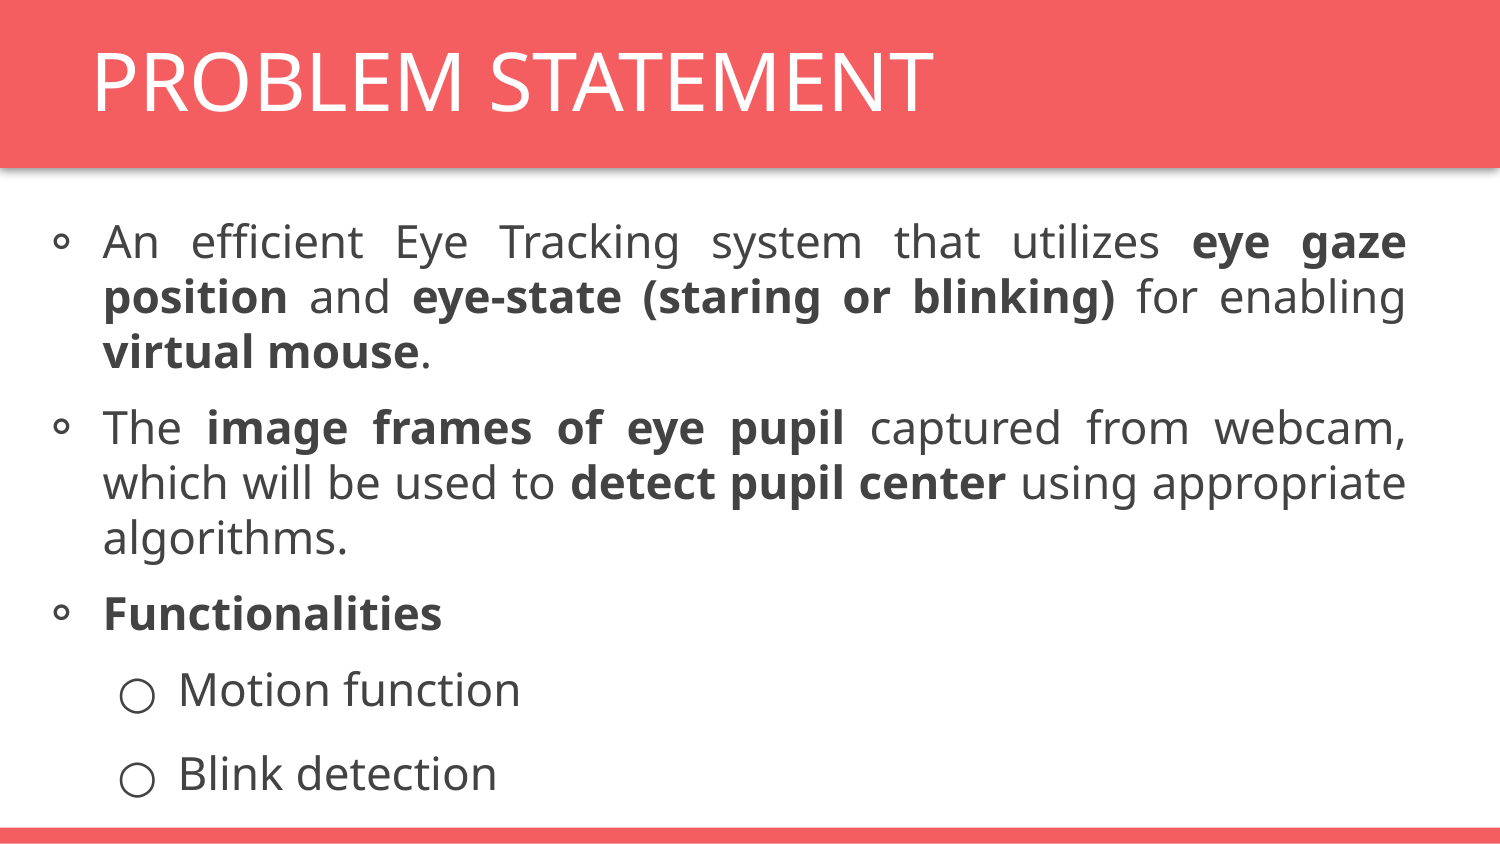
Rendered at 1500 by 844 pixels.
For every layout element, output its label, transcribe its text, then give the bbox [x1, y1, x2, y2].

title PROBLEM STATEMENT [0, 0, 1500, 168]
list An efficient Eye Tracking system that utilizes eye gaze position and eye-state (staring or blinking) for enabling virtual mouse. The image frames of eye pupil captured from webcam, which will be used to detect pupil center using appropriate algorithms. Functionalities Motion function Blink detection [12, 167, 1438, 771]
